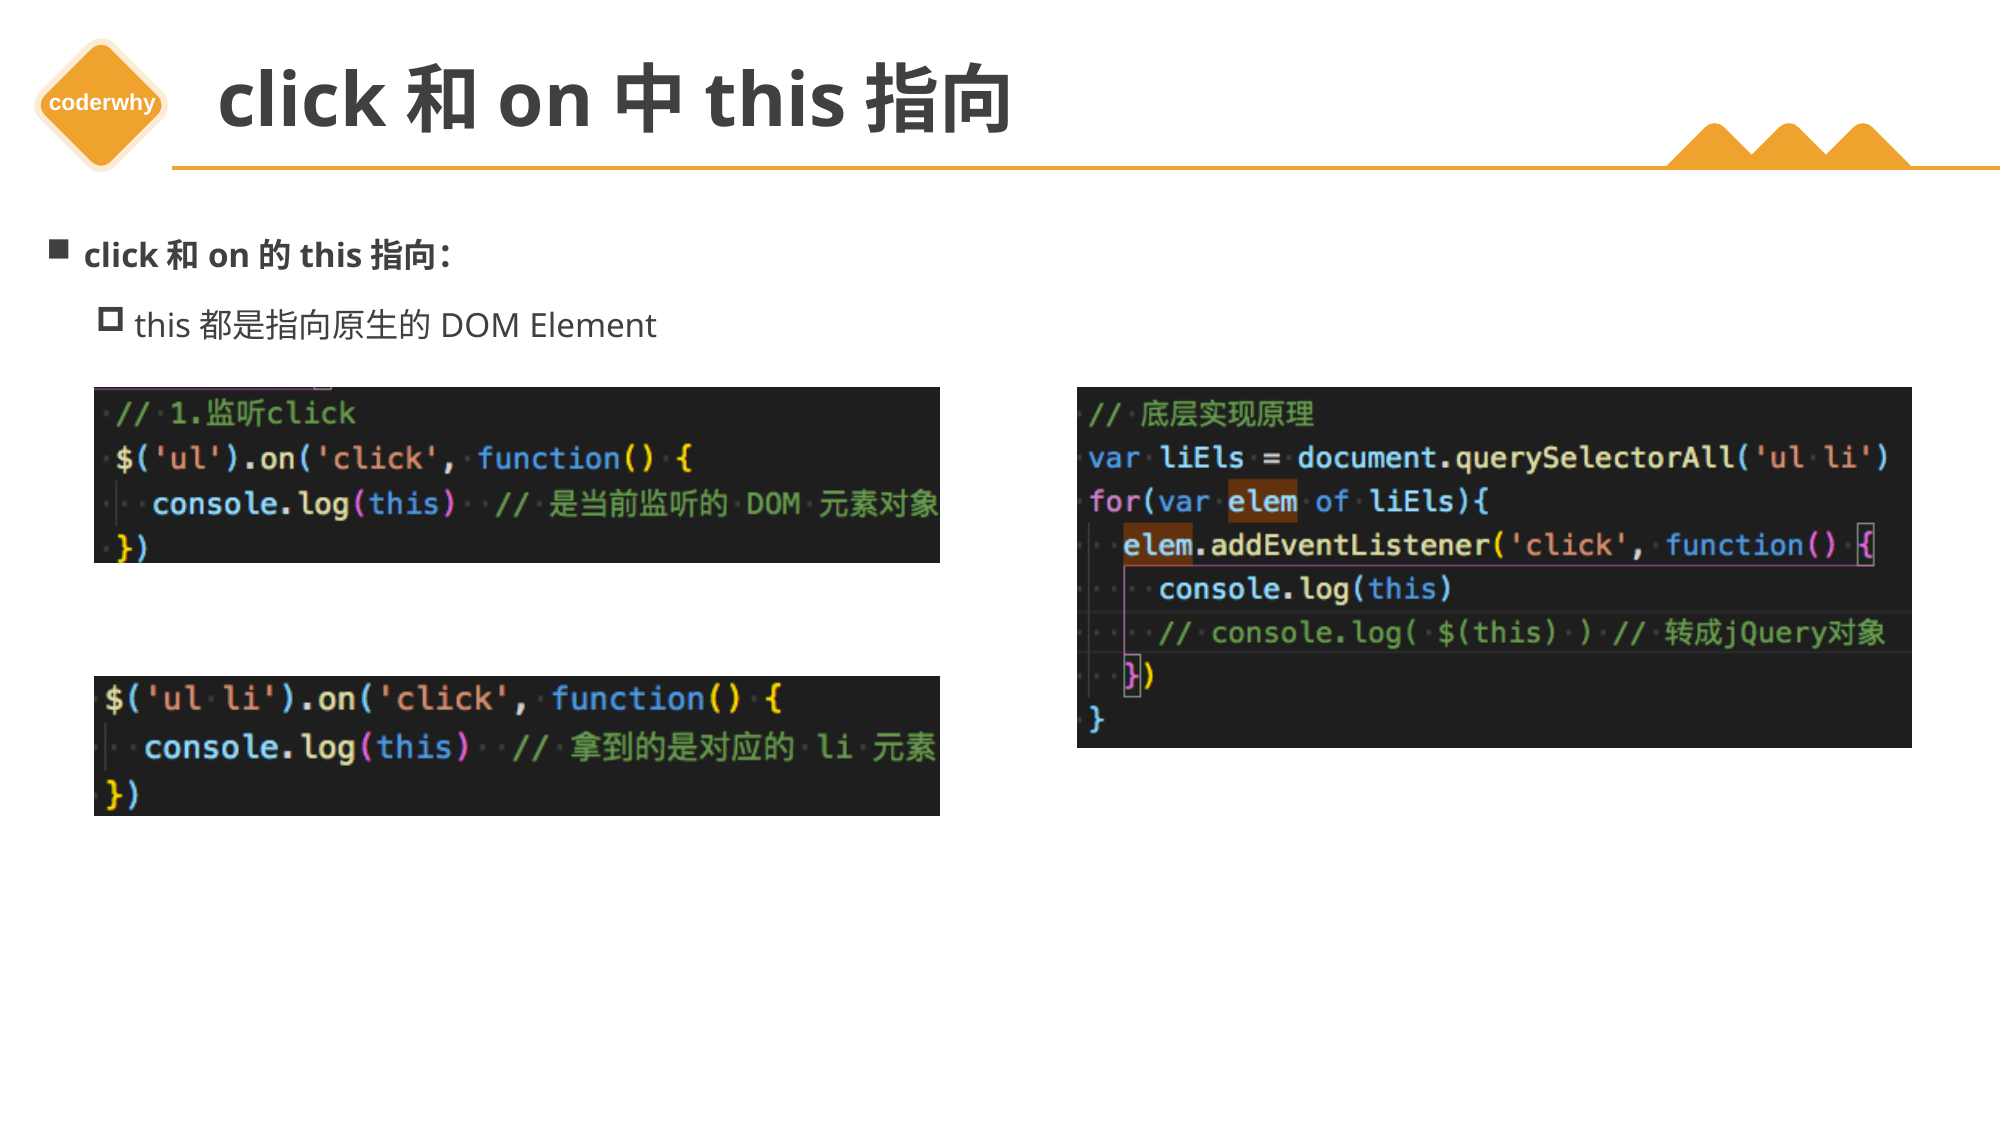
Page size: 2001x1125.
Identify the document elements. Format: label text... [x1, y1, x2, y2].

list click和on的this指向： this都是指向原生的DOM Element [31, 206, 1979, 1100]
picture [94, 387, 940, 563]
picture [1077, 387, 1912, 748]
title click和on中this指向 [202, 43, 1857, 161]
picture [94, 676, 940, 816]
